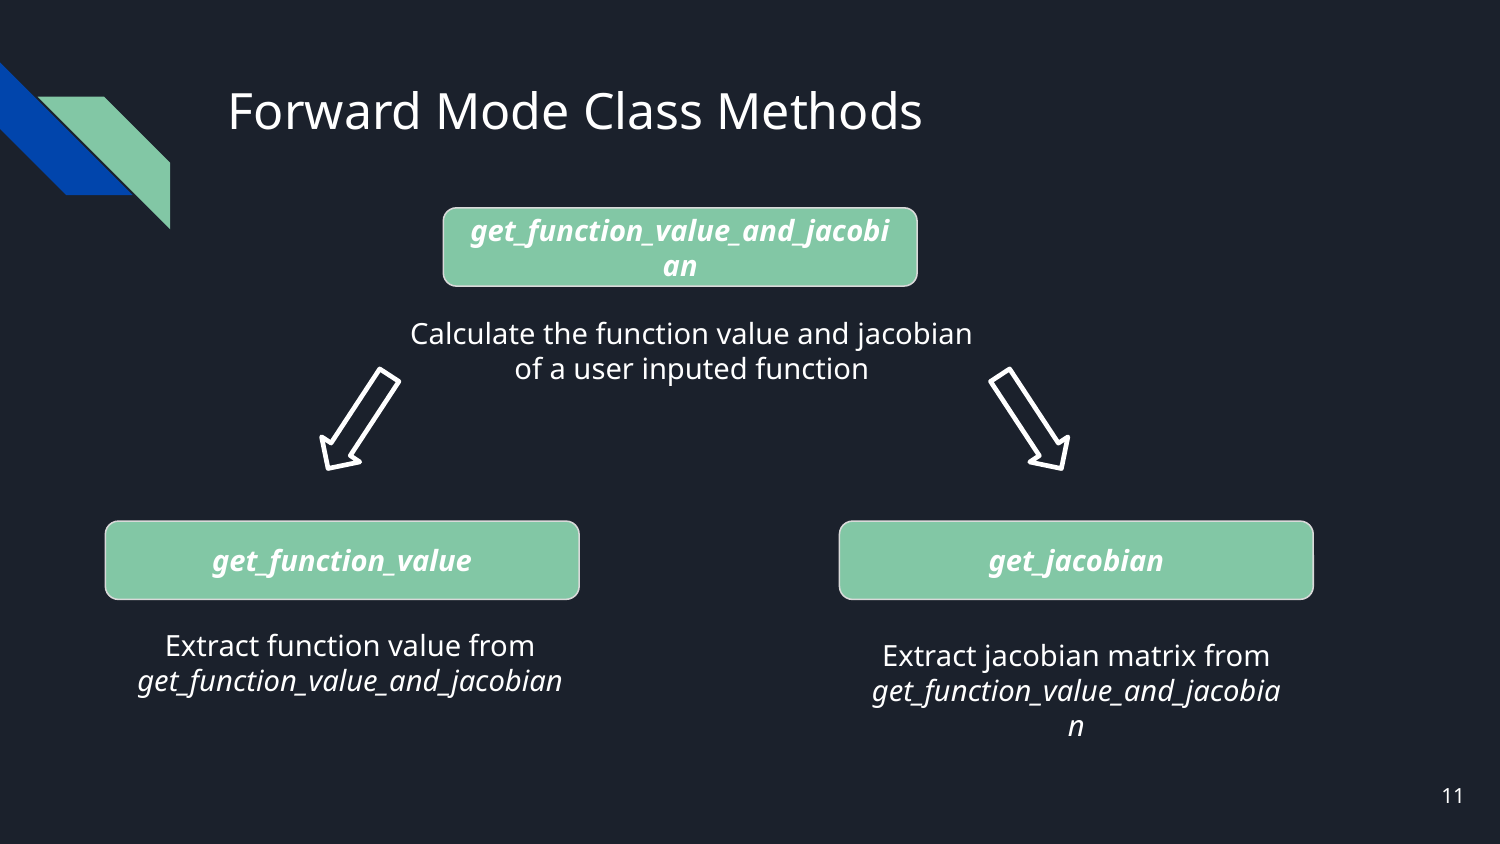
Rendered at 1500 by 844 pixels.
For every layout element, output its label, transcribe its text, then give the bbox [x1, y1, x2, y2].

text_box [990, 368, 1068, 469]
slide_number ‹#› [1389, 764, 1480, 830]
title Forward Mode Class Methods [212, 64, 1368, 215]
text_box get_function_value_and_jacobian [443, 207, 918, 287]
text_box Calculate the function value and jacobian of a user inputed function [390, 300, 993, 401]
text_box Extract function value from get_function_value_and_jacobian [121, 612, 580, 713]
text_box get_function_value [105, 521, 580, 600]
text_box [321, 368, 399, 469]
text_box get_jacobian [839, 521, 1314, 600]
text_box Extract jacobian matrix from get_function_value_and_jacobian [850, 622, 1303, 758]
